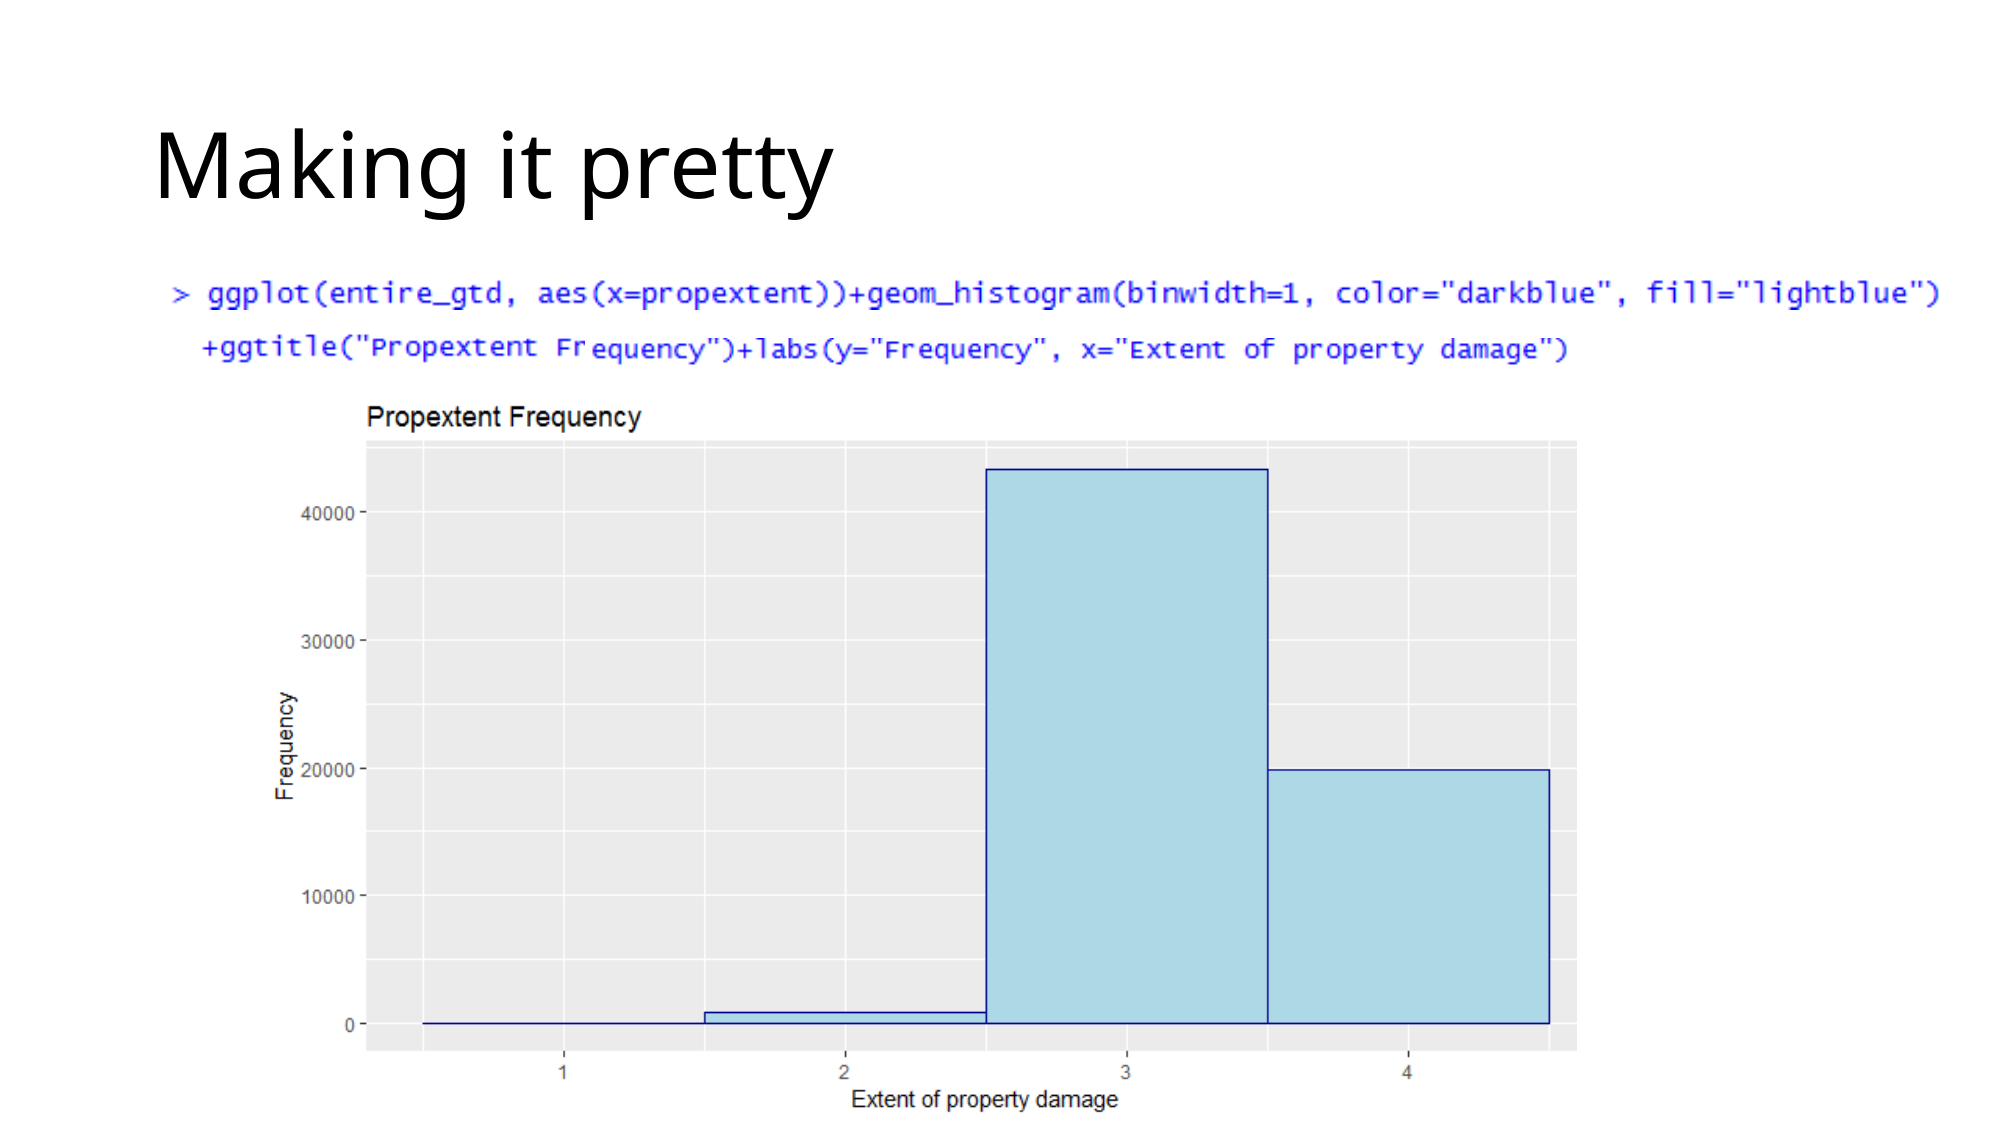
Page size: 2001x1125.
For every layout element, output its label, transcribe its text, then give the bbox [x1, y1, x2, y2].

title Making it pretty [137, 59, 1863, 278]
picture [201, 331, 1577, 370]
picture [268, 397, 1577, 1120]
picture [160, 277, 1943, 310]
